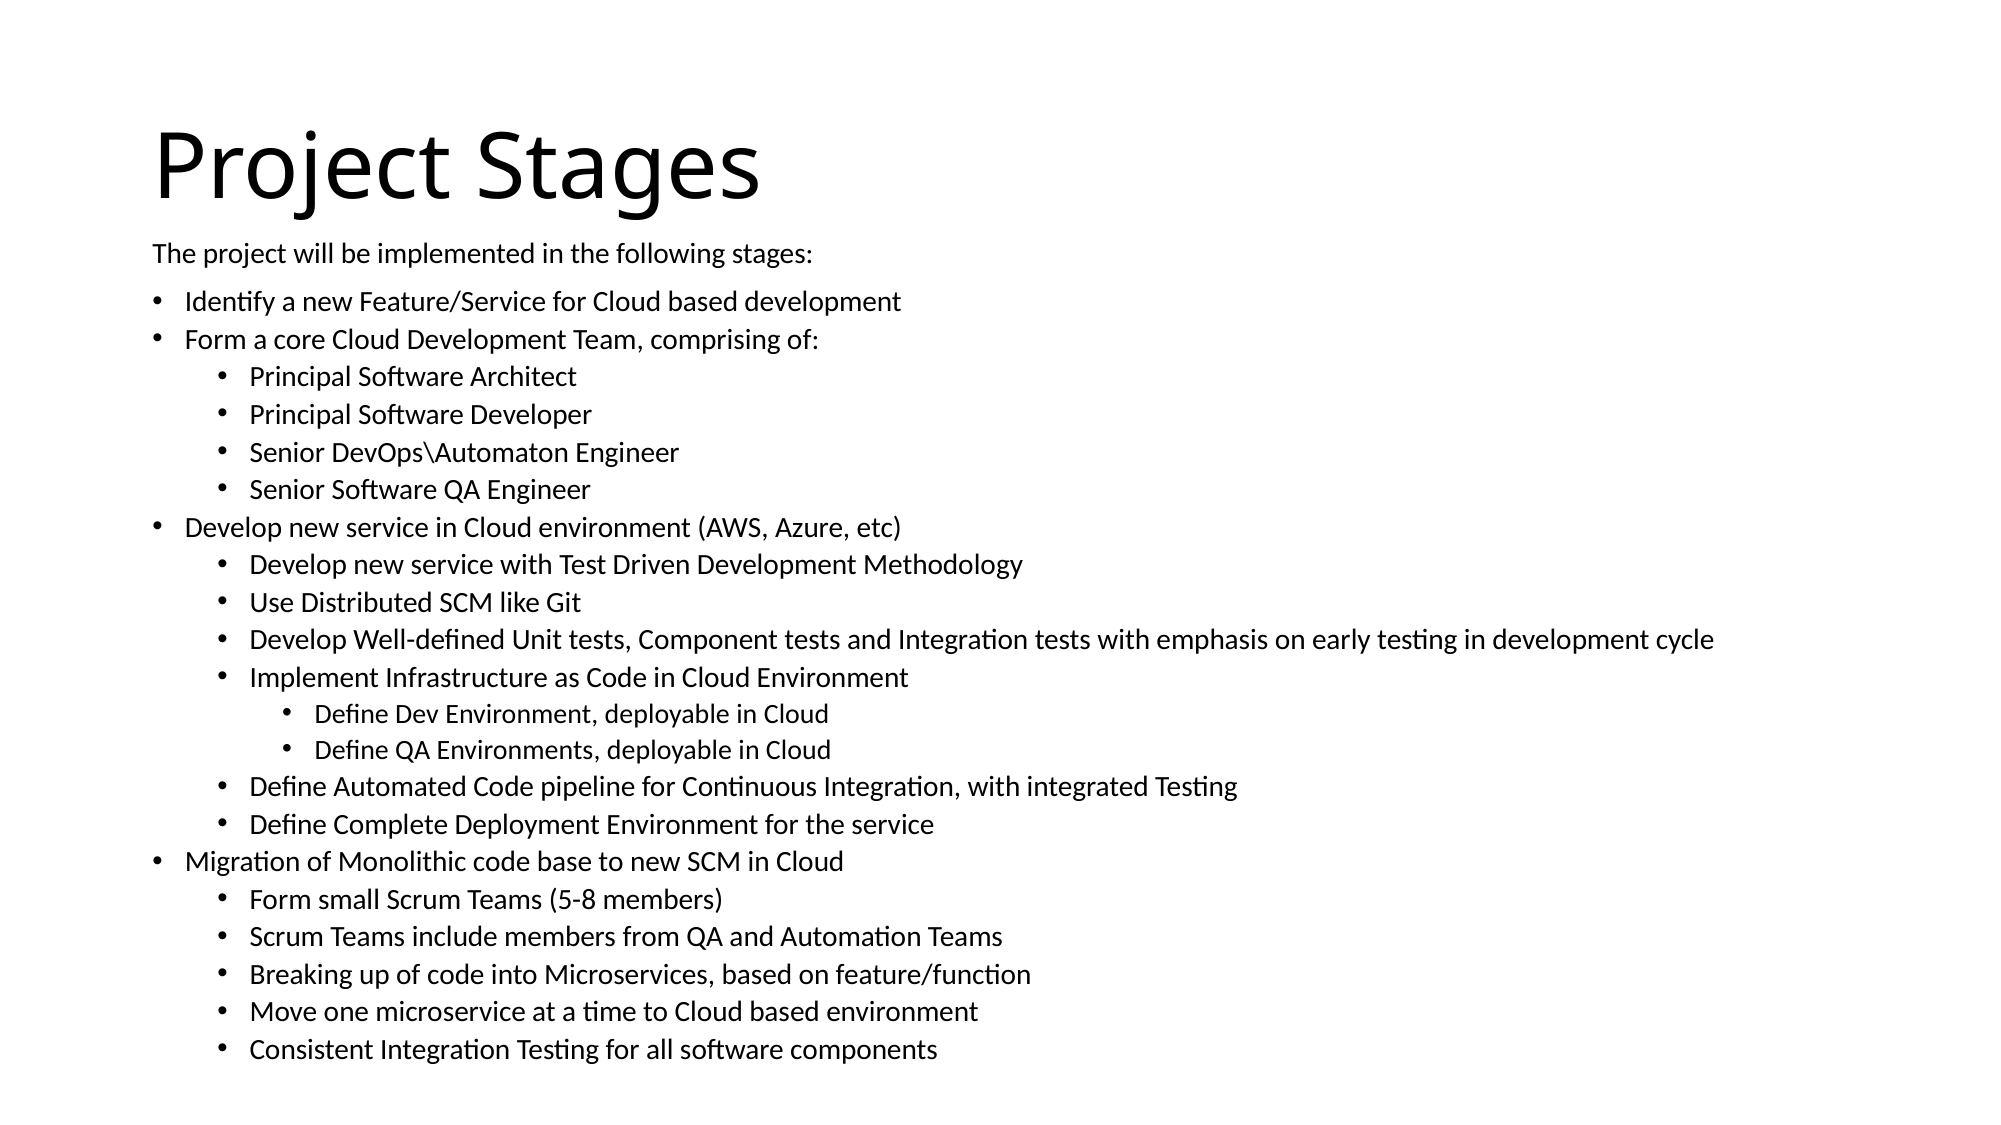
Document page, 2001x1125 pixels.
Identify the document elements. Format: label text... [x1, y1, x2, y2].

title Project Stages [137, 59, 1863, 223]
list The project will be implemented in the following stages: Identify a new Feature/Service for Cloud based development Form a core Cloud Development Team, comprising of: Principal Software Architect Principal Software Developer Senior DevOps\Automaton Engineer Senior Software QA Engineer Develop new service in Cloud environment (AWS, Azure, etc) Develop new service with Test Driven Development Methodology Use Distributed SCM like Git Develop Well-defined Unit tests, Component tests and Integration tests with emphasis on early testing in development cycle Implement Infrastructure as Code in Cloud Environment Define Dev Environment, deployable in Cloud Define QA Environments, deployable in Cloud Define Automated Code pipeline for Continuous Integration, with integrated Testing Define Complete Deployment Environment for the service Migration of Monolithic code base to new SCM in Cloud Form small Scrum Teams (5-8 members) Scrum Teams include members from QA and Automation Teams Breaking up of code into Microservices, based on feature/function Move one microservice at a time to Cloud based environment Consistent Integration Testing for all software components [137, 223, 1863, 1083]
